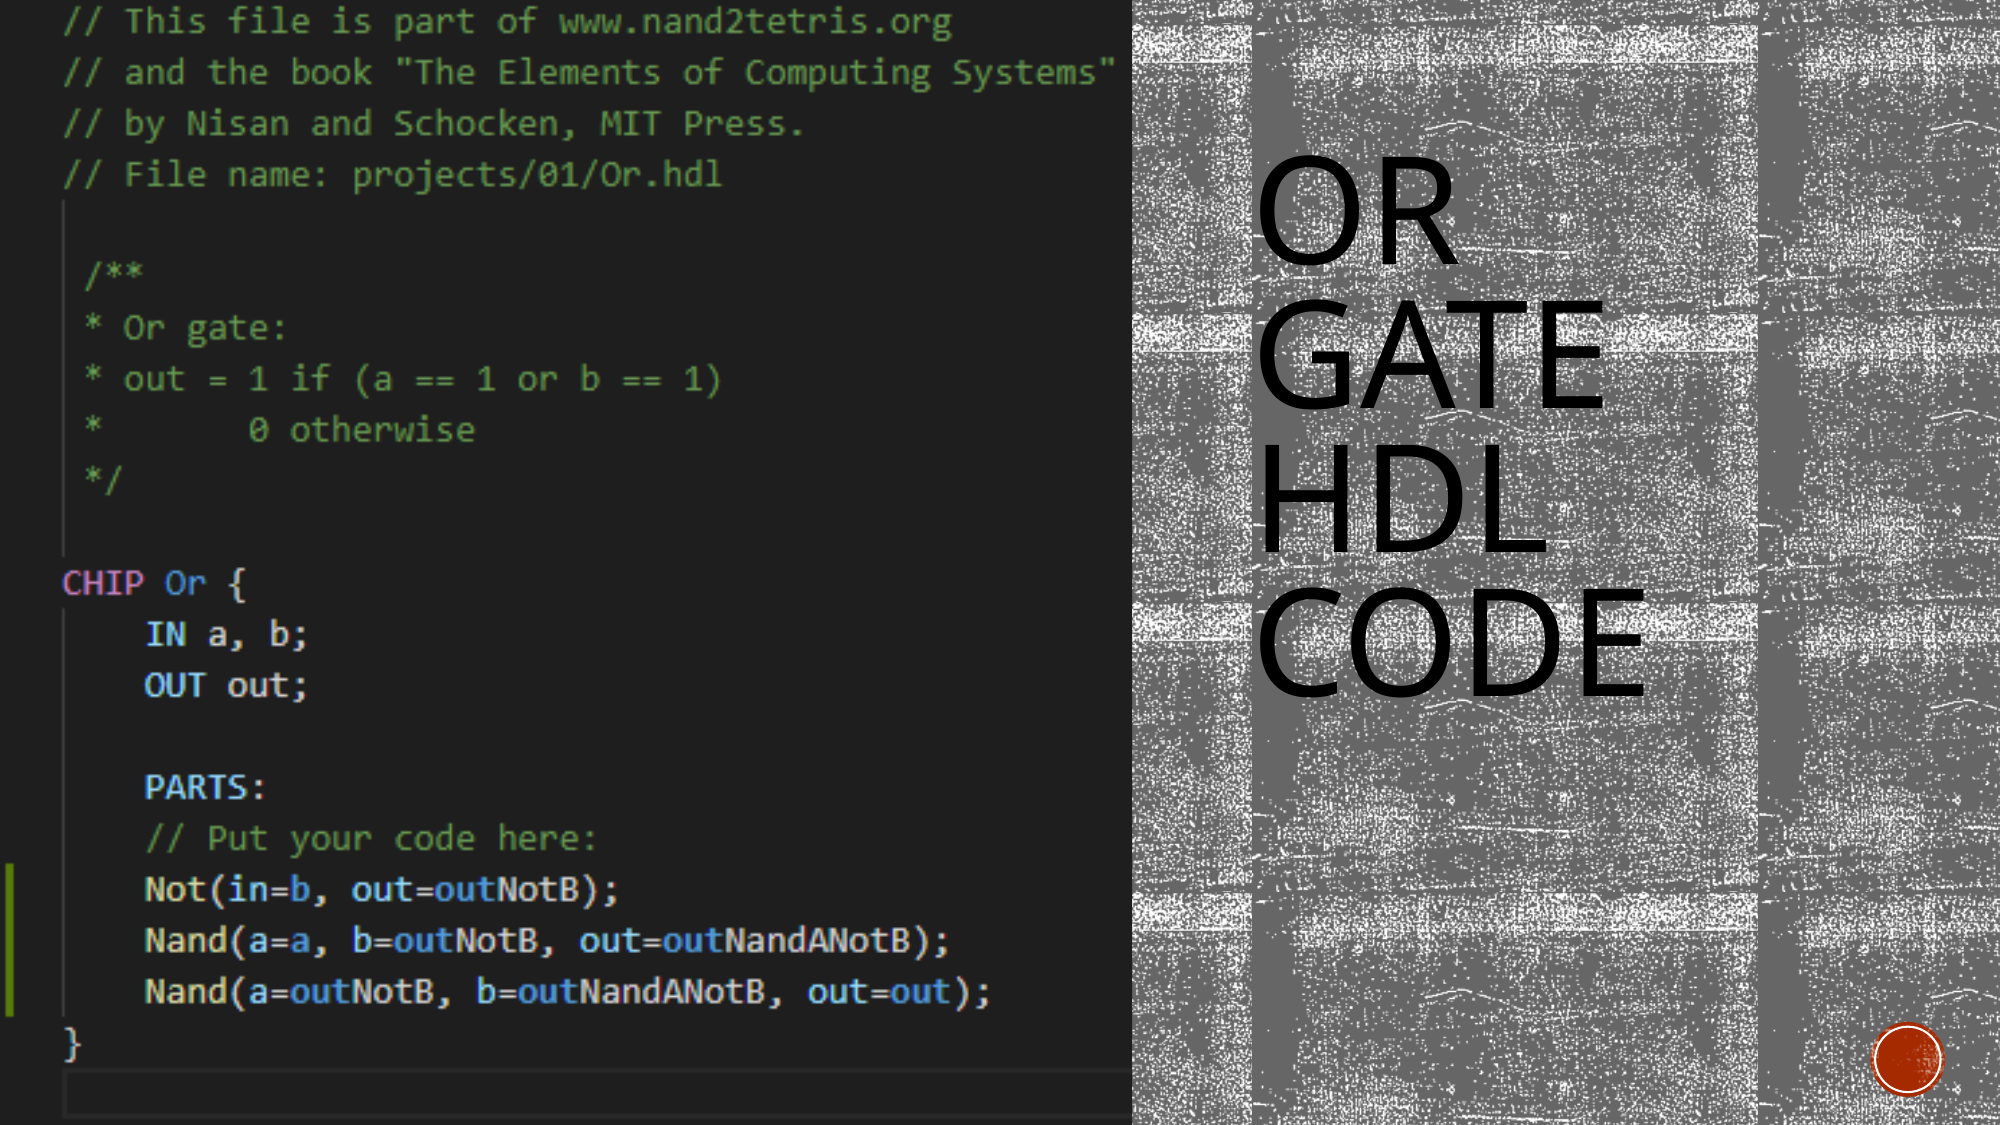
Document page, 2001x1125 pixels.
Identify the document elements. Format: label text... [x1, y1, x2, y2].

text_box [1133, 0, 2000, 1125]
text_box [1872, 1024, 1944, 1096]
picture [0, 0, 1133, 1125]
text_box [1585, 669, 1758, 843]
title Or gate HDL CODE [1236, 115, 1876, 733]
